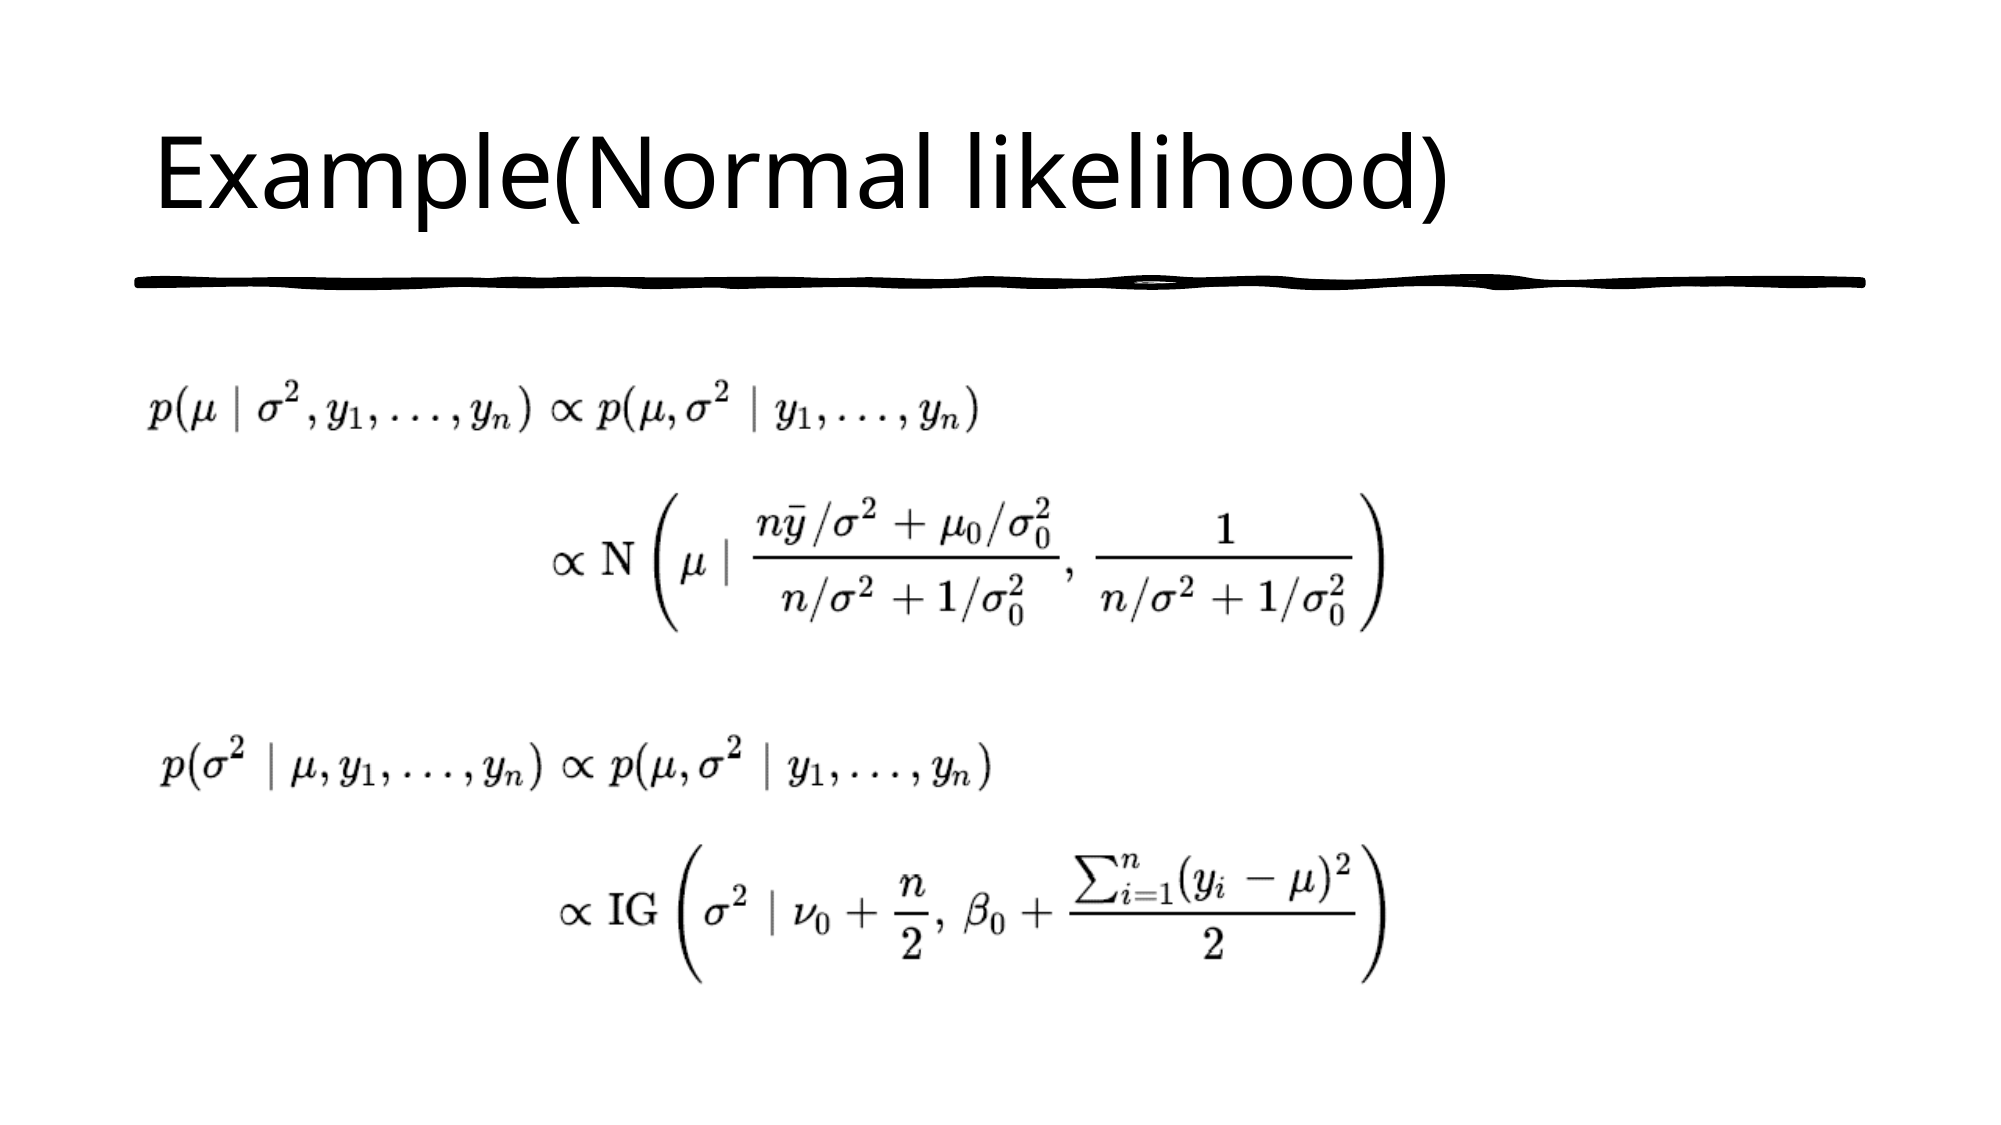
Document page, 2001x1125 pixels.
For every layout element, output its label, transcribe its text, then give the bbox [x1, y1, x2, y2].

picture [137, 725, 997, 800]
title Example(Normal likelihood) [137, 59, 1863, 278]
picture [137, 373, 989, 445]
picture [495, 484, 1398, 641]
picture [524, 840, 1401, 997]
